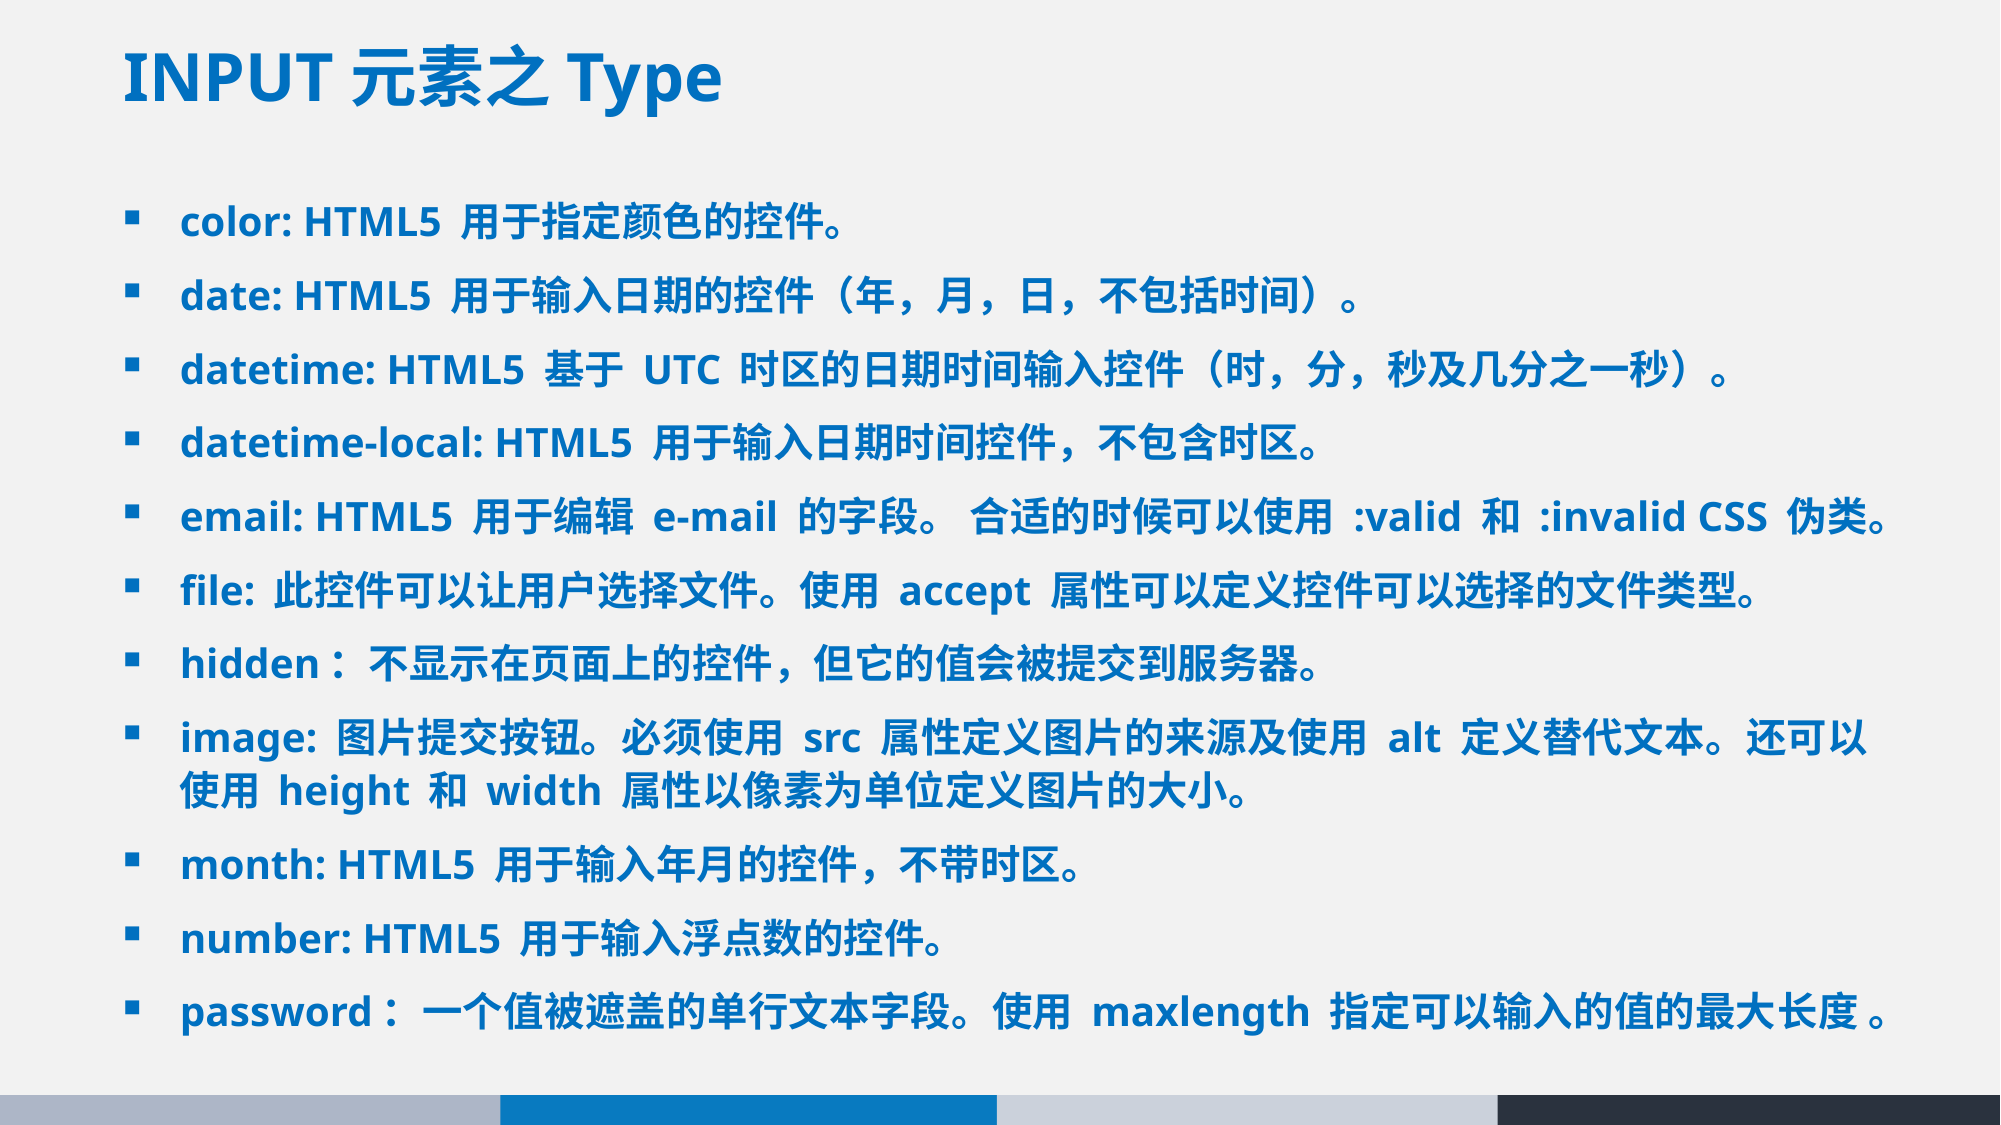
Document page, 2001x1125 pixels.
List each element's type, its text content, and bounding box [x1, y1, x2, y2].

title INPUT元素之Type [108, 27, 1884, 133]
list color: HTML5 用于指定颜色的控件。 date: HTML5 用于输入日期的控件（年，月，日，不包括时间）。 datetime: HTML5 基于 UTC 时区的日期时间输入控件（时，分，秒及几分之一秒）。 datetime-local: HTML5 用于输入日期时间控件，不包含时区。 email: HTML5 用于编辑 e-mail 的字段。 合适的时候可以使用 :valid 和 :invalid CSS 伪类。 file: 此控件可以让用户选择文件。使用 accept 属性可以定义控件可以选择的文件类型。 hidden：不显示在页面上的控件，但它的值会被提交到服务器。 image: 图片提交按钮。必须使用 src 属性定义图片的来源及使用 alt 定义替代文本。还可以使用 height 和 width 属性以像素为单位定义图片的大小。 month: HTML5 用于输入年月的控件，不带时区。 number: HTML5 用于输入浮点数的控件。 password：一个值被遮盖的单行文本字段。使用 maxlength 指定可以输入的值的最大长度 。 [108, 183, 1884, 1056]
